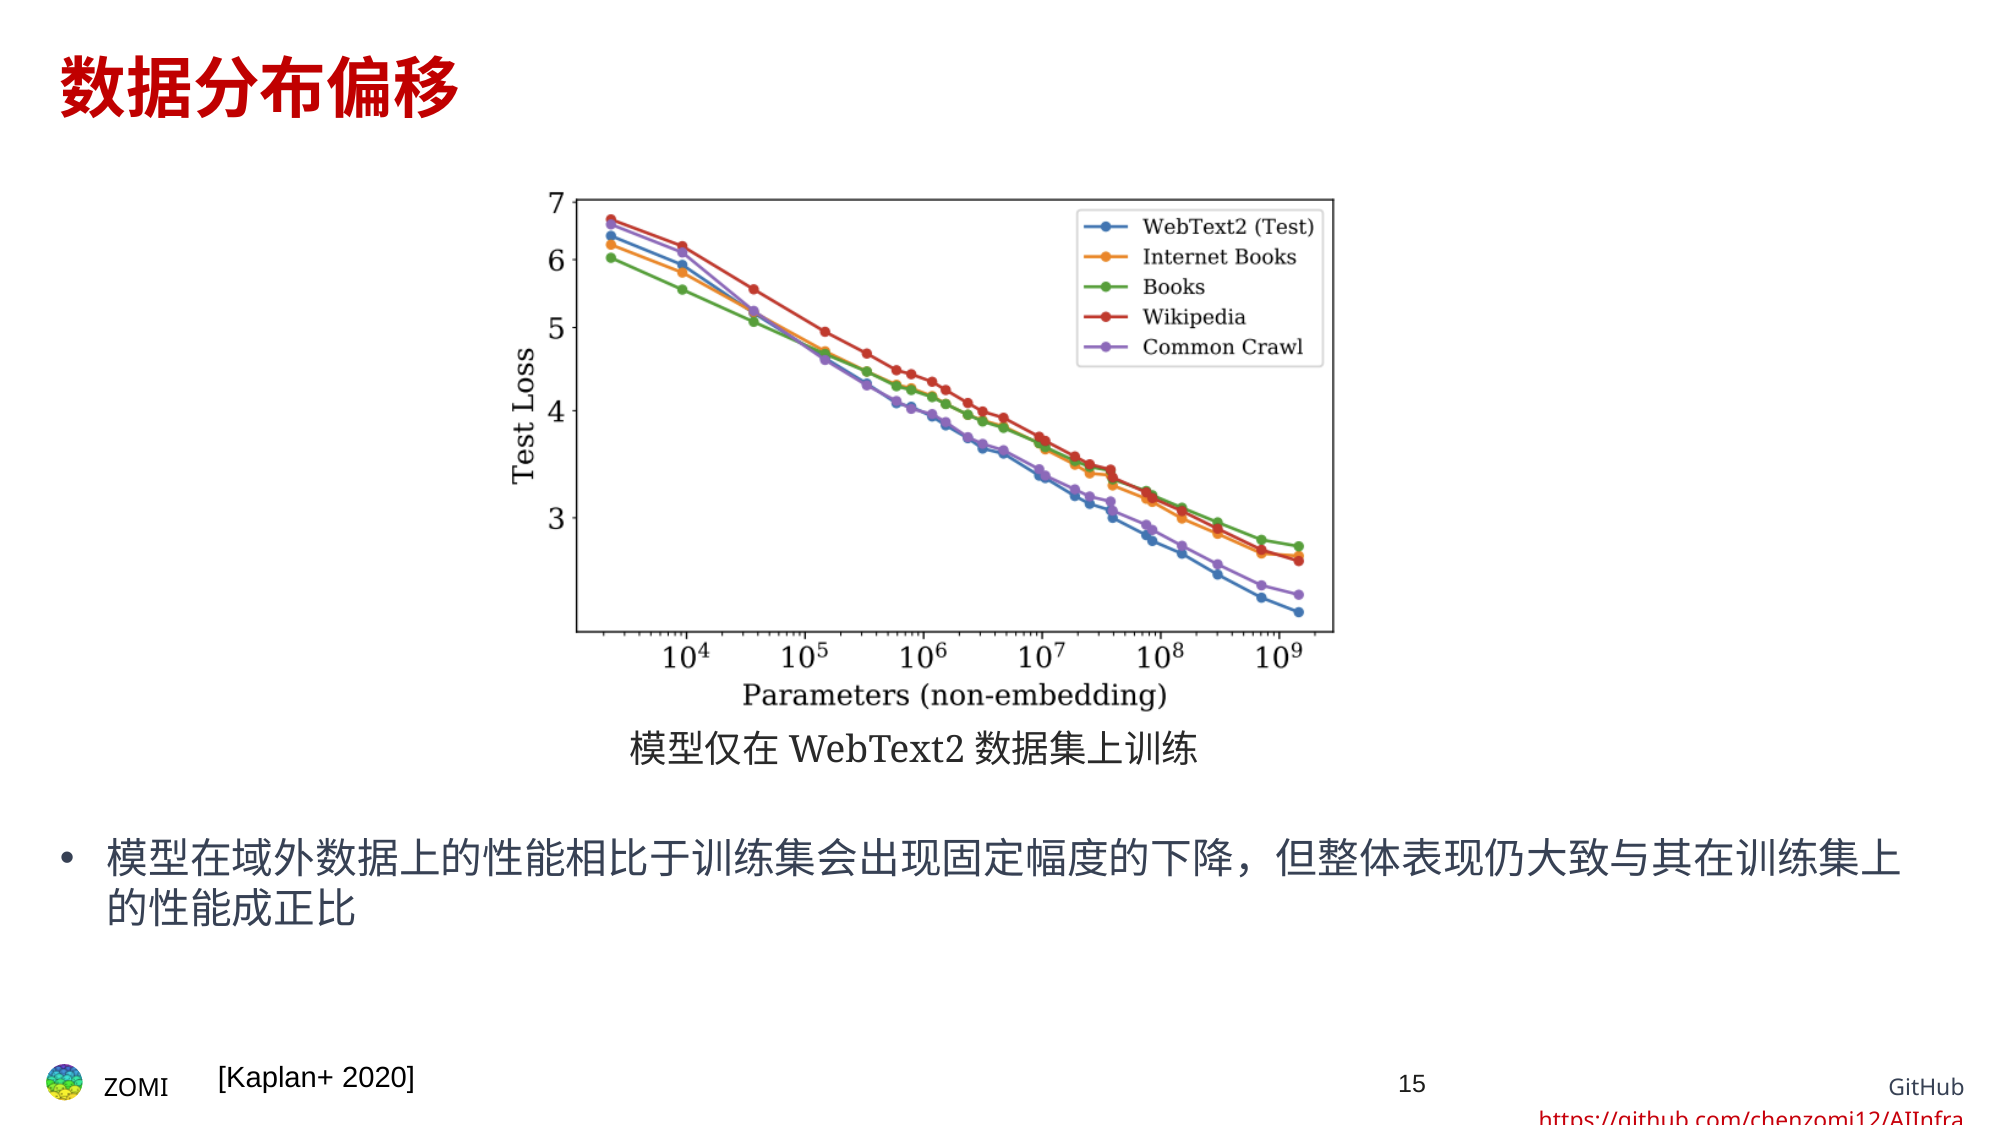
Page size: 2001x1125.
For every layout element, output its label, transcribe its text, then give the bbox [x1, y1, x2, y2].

title 数据分布偏移 [45, 37, 1844, 135]
picture [47, 1065, 82, 1100]
text_box 模型仅在WebText2数据集上训练 [614, 717, 1973, 778]
text_box [Kaplan+ 2020] [203, 1050, 478, 1101]
picture [456, 136, 1367, 715]
text_box 模型在域外数据上的性能相比于训练集会出现固定幅度的下降，但整体表现仍大致与其在训练集上的性能成正比 [45, 824, 1950, 940]
